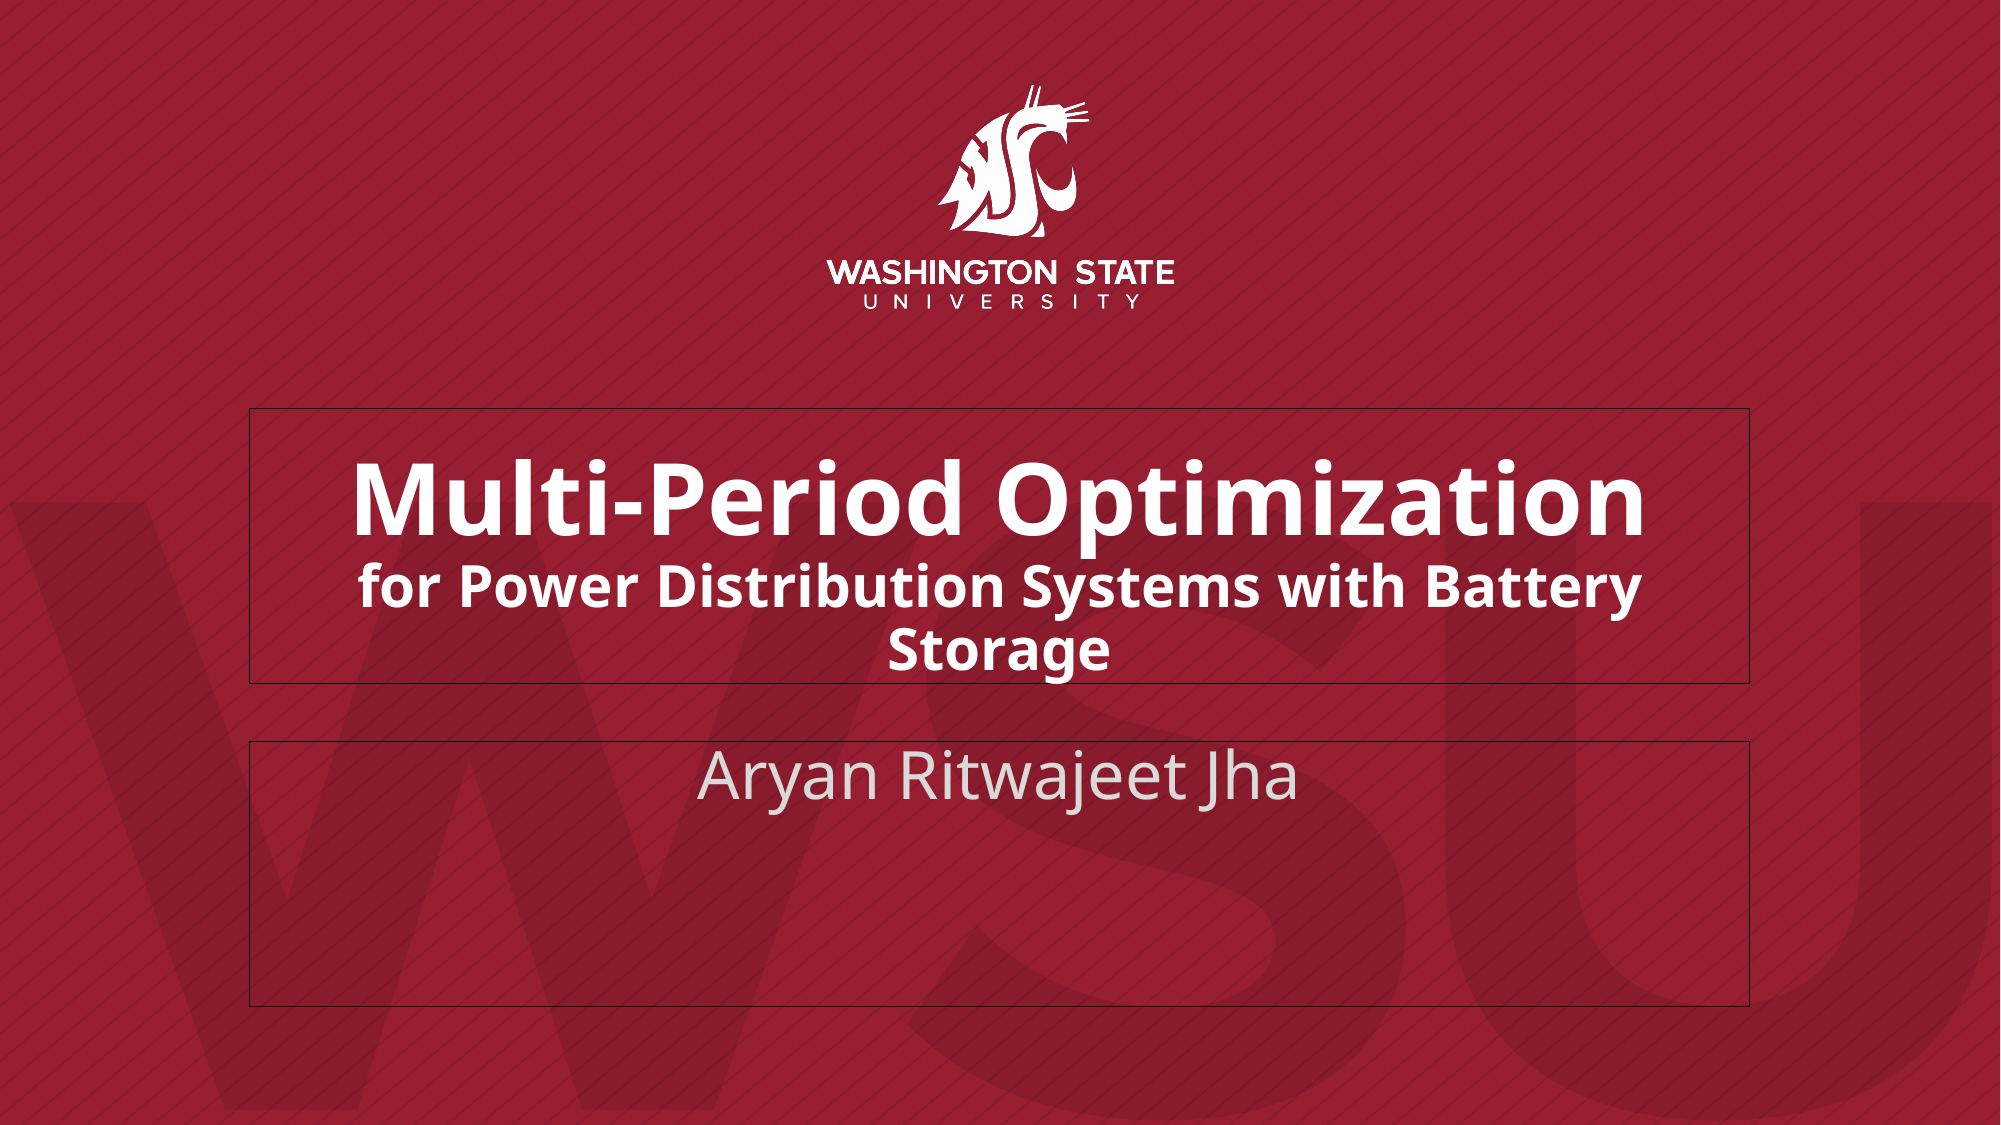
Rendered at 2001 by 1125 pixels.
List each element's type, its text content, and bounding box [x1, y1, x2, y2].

subtitle Aryan Ritwajeet Jha [249, 741, 1750, 1007]
title Multi-Period Optimization for Power Distribution Systems with Battery Storage [249, 408, 1750, 684]
picture [0, 0, 2001, 1125]
